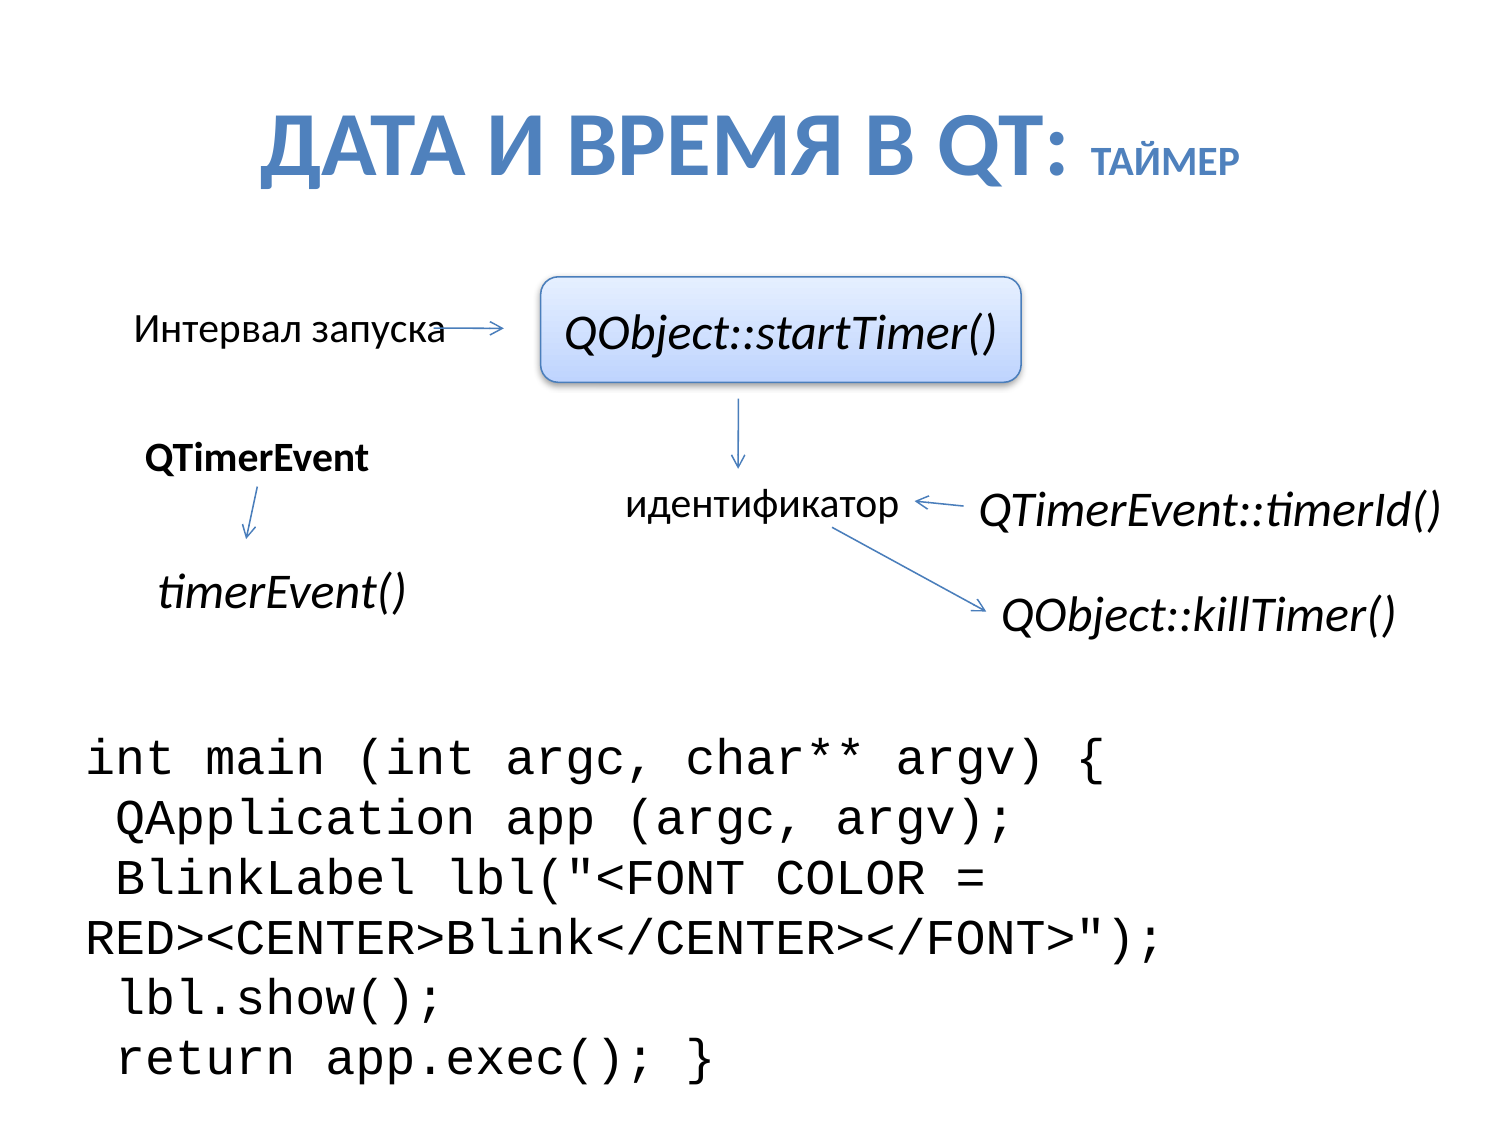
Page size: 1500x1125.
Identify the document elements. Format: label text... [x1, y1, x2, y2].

text_box timerEvent() [142, 550, 423, 626]
text_box QObject::killTimer() [986, 574, 1413, 649]
text_box Интервал запуска [118, 292, 462, 358]
text_box int main (int argc, char** argv) { QApplication app (argc, argv); BlinkLabel lbl("<FONT COLOR = RED><CENTER>Blink</CENTER></FONT>"); lbl.show(); return app.exec(); } [70, 716, 1454, 1092]
text_box QObject::startTimer() [539, 276, 1022, 384]
text_box QTimerEvent::timerId() [963, 468, 1458, 544]
title Дата и время в Qt: таймер [75, 45, 1425, 233]
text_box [831, 527, 985, 613]
text_box идентификатор [610, 468, 915, 534]
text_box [915, 501, 962, 507]
text_box QTimerEvent [130, 421, 385, 487]
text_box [225, 507, 278, 520]
